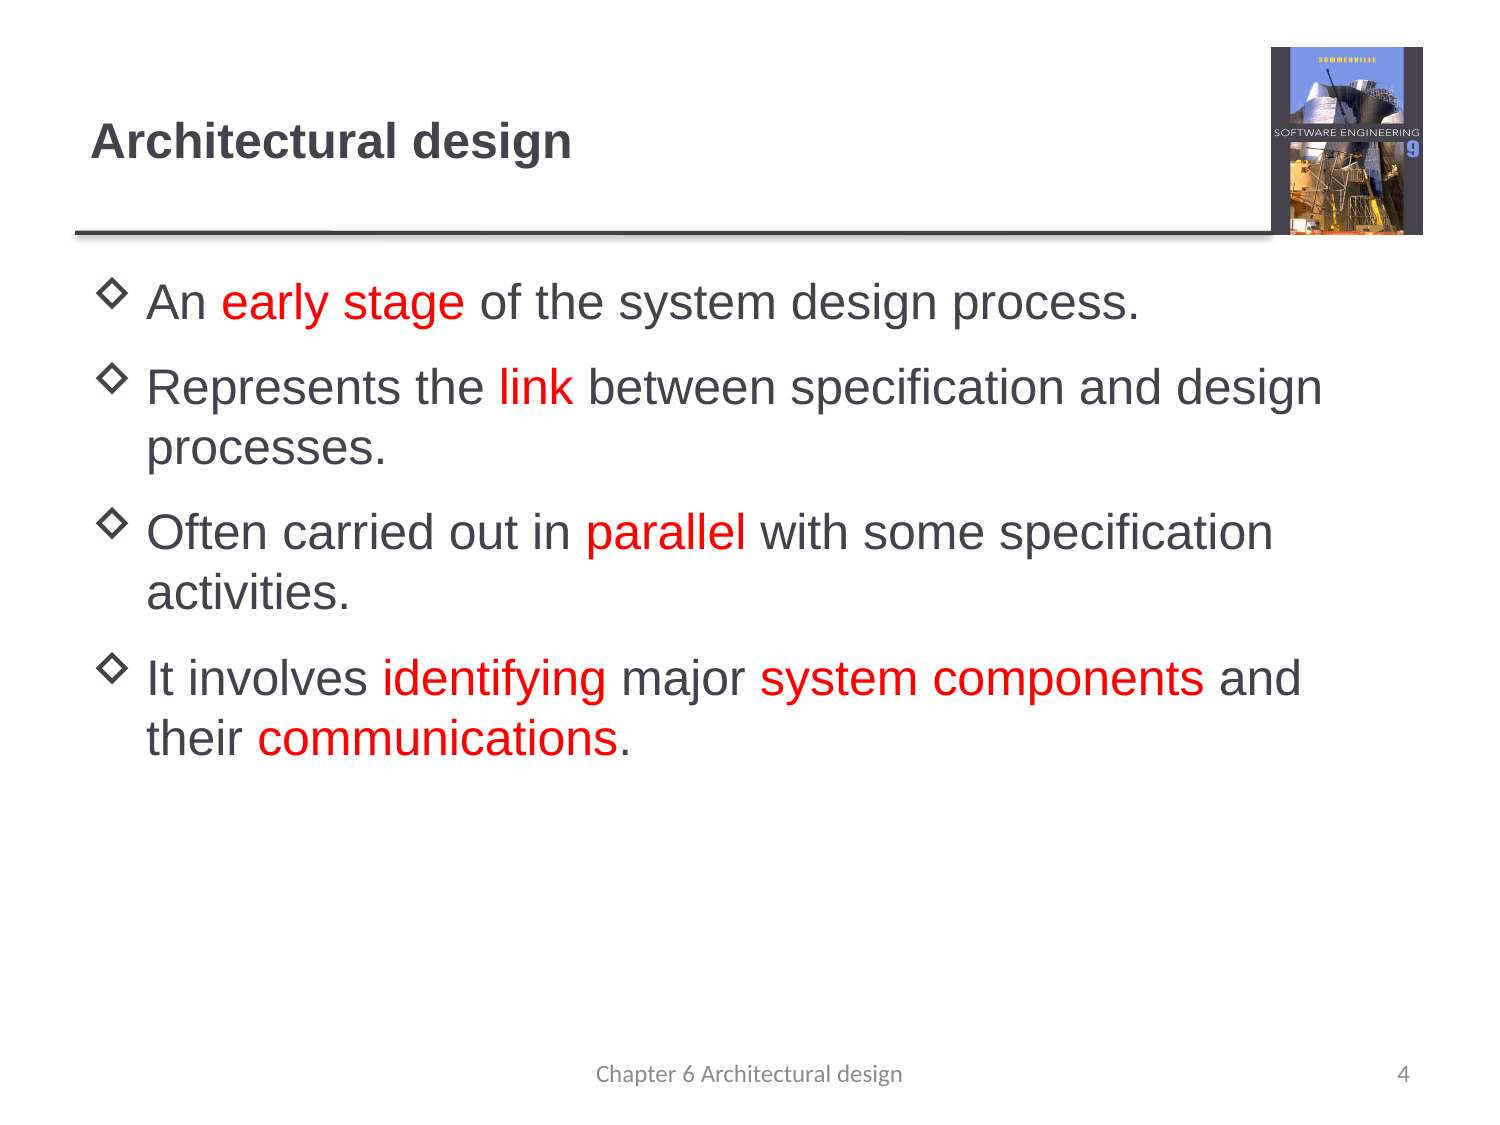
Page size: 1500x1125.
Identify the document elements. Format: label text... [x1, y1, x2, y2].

picture [1272, 47, 1423, 235]
title Architectural design [74, 44, 1272, 233]
slide_number 4 [1074, 1042, 1425, 1103]
footer Chapter 6 Architectural design [512, 1042, 988, 1103]
list An early stage of the system design process. Represents the link between specification and design processes. Often carried out in parallel with some specification activities. It involves identifying major system components and their communications. [75, 262, 1425, 1005]
